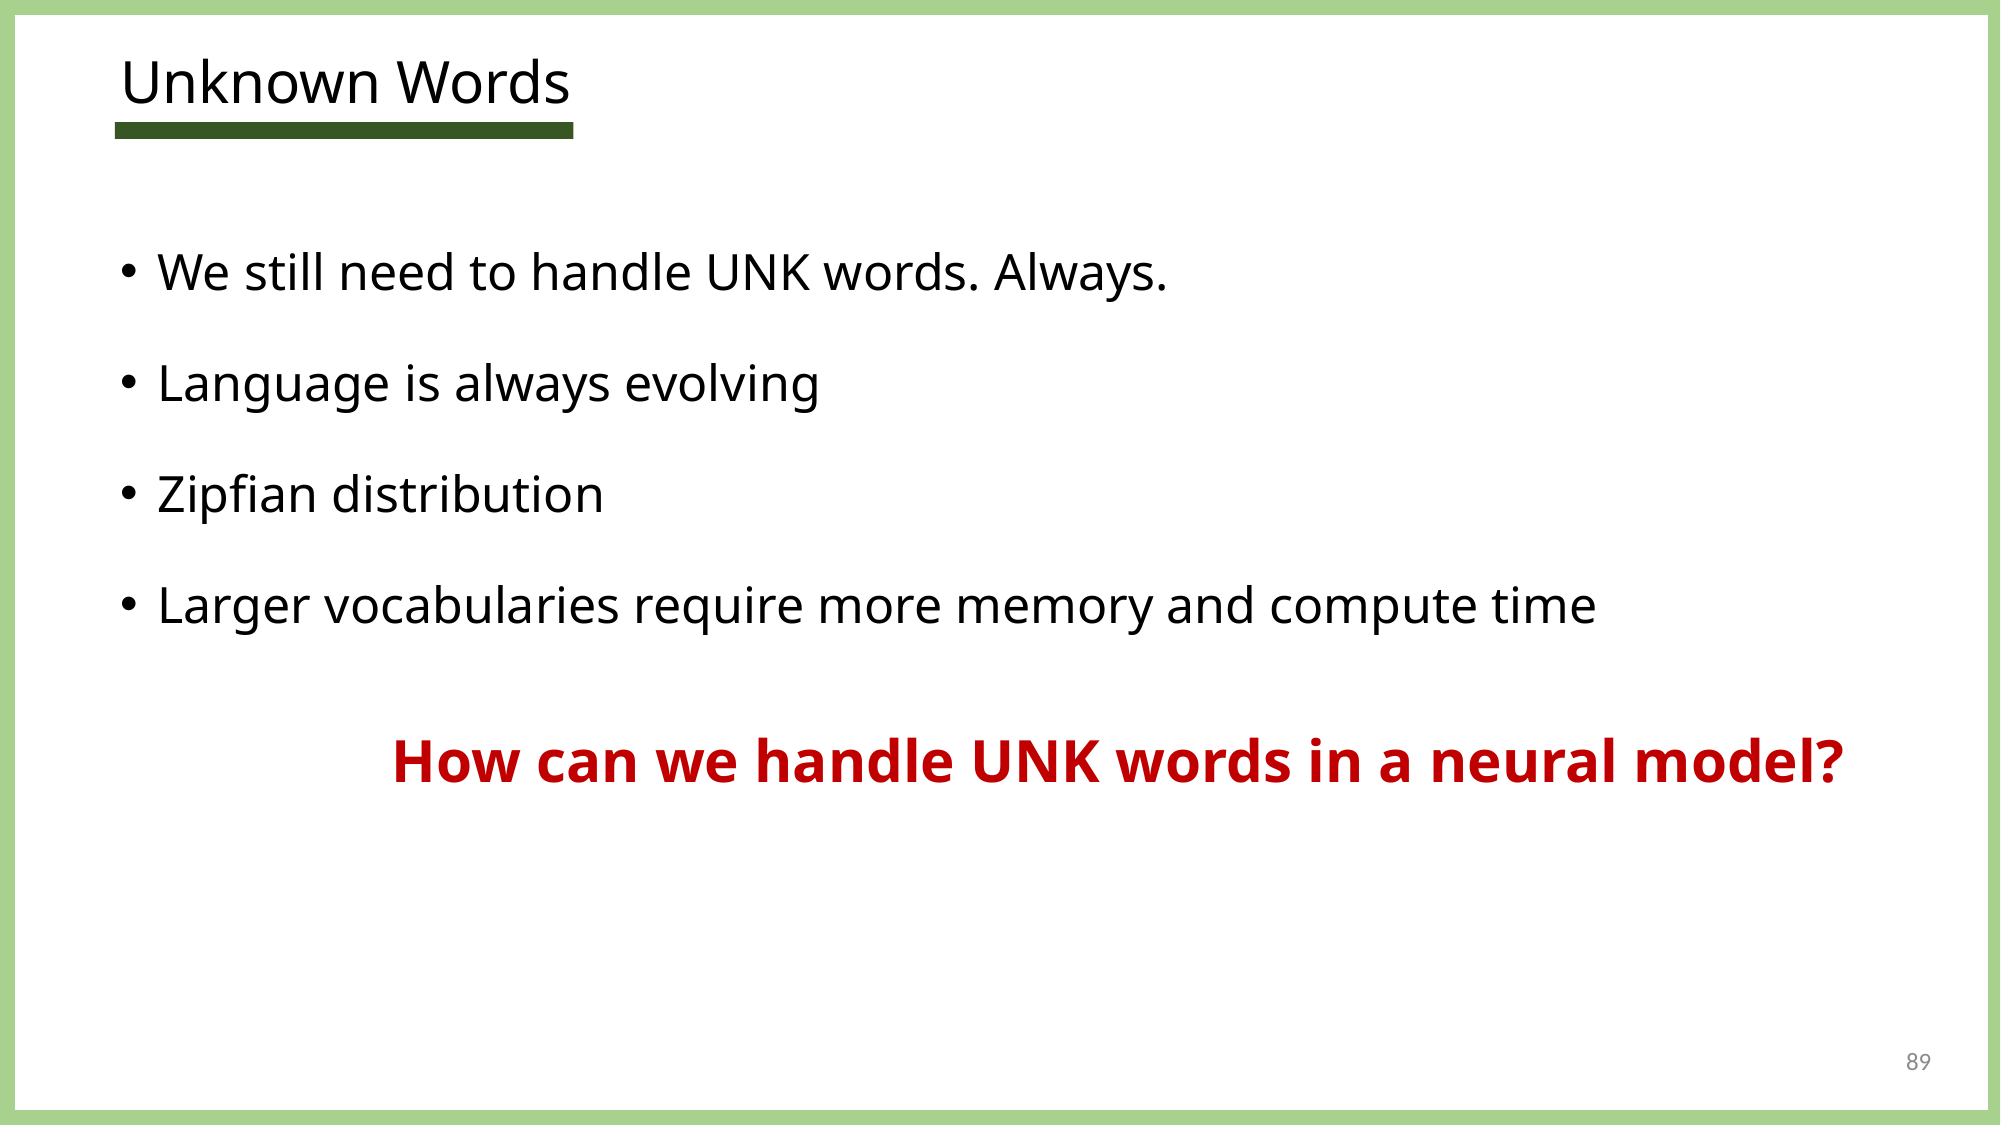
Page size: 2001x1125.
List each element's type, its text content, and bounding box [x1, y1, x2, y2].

text_box [114, 121, 575, 140]
title Unknown Words [105, 45, 1572, 173]
text_box We still need to handle UNK words. Always. Language is always evolving Zipfian distribution Larger vocabularies require more memory and compute time [105, 203, 1814, 934]
text_box How can we handle UNK words in a neural model? [377, 716, 1866, 801]
slide_number 89 [1496, 1030, 1947, 1091]
